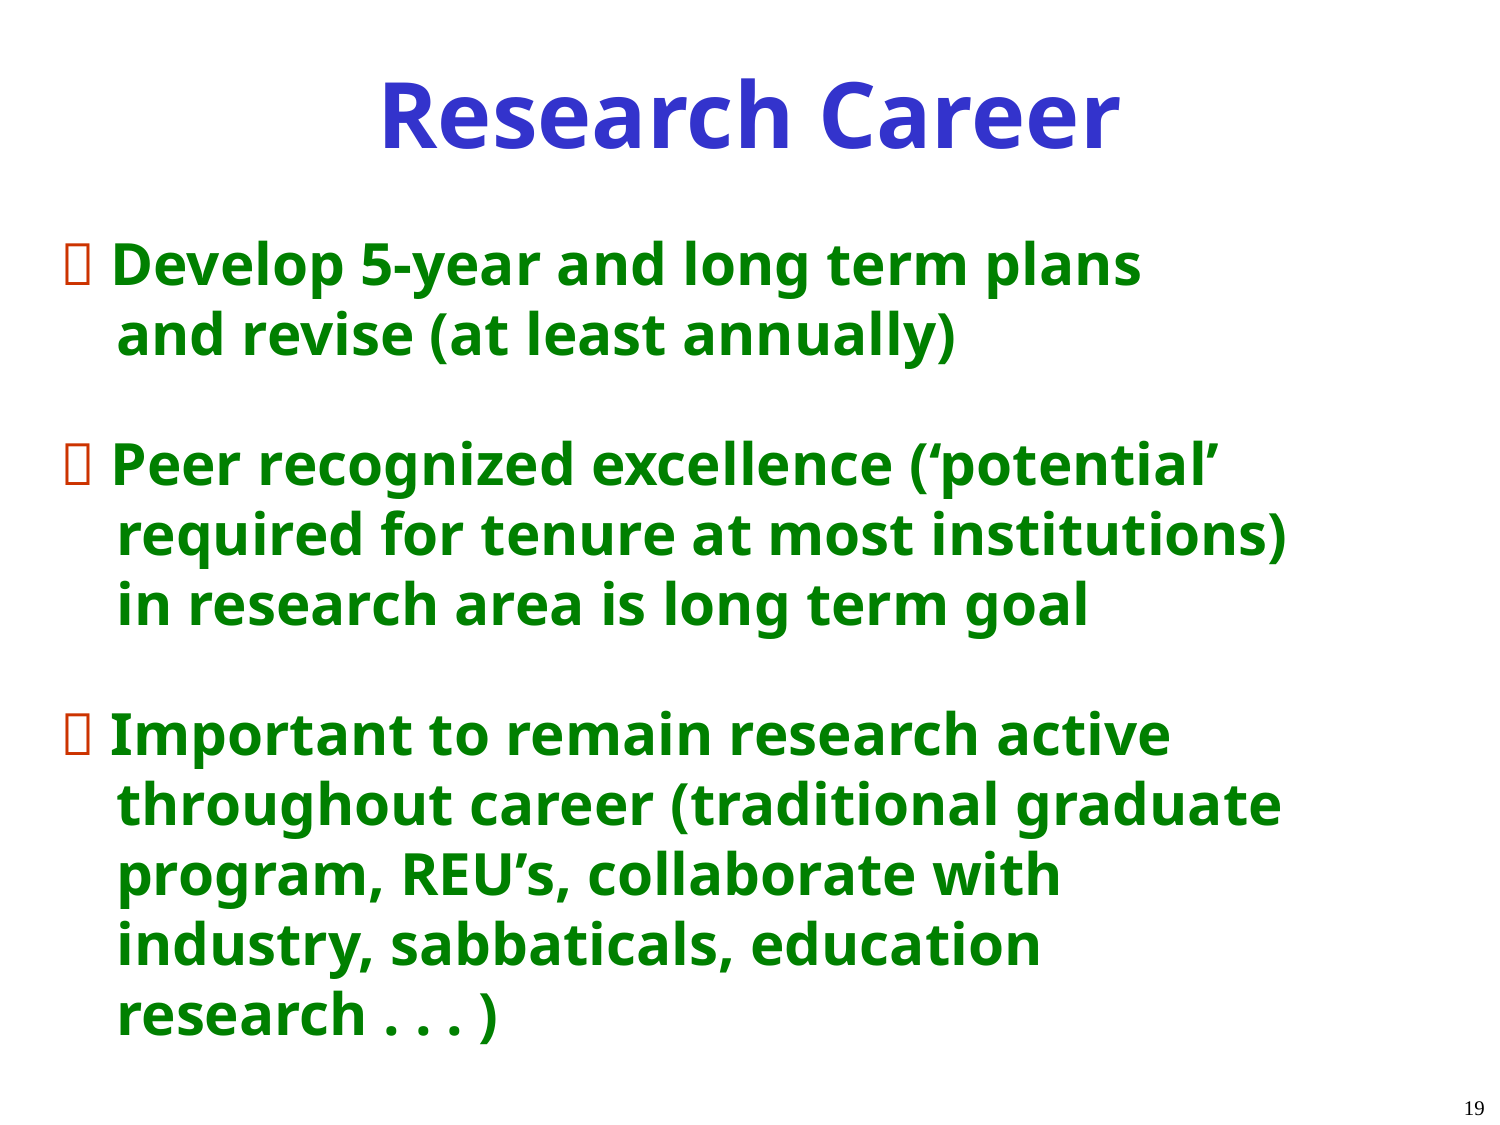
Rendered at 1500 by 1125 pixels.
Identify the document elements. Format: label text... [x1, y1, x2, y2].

text_box Research Career  Develop 5-year and long term plans and revise (at least annually)  Peer recognized excellence (‘potential’ required for tenure at most institutions) in research area is long term goal  Important to remain research active throughout career (traditional graduate program, REU’s, collaborate with industry, sabbaticals, education research . . . ) [0, 0, 1500, 1055]
